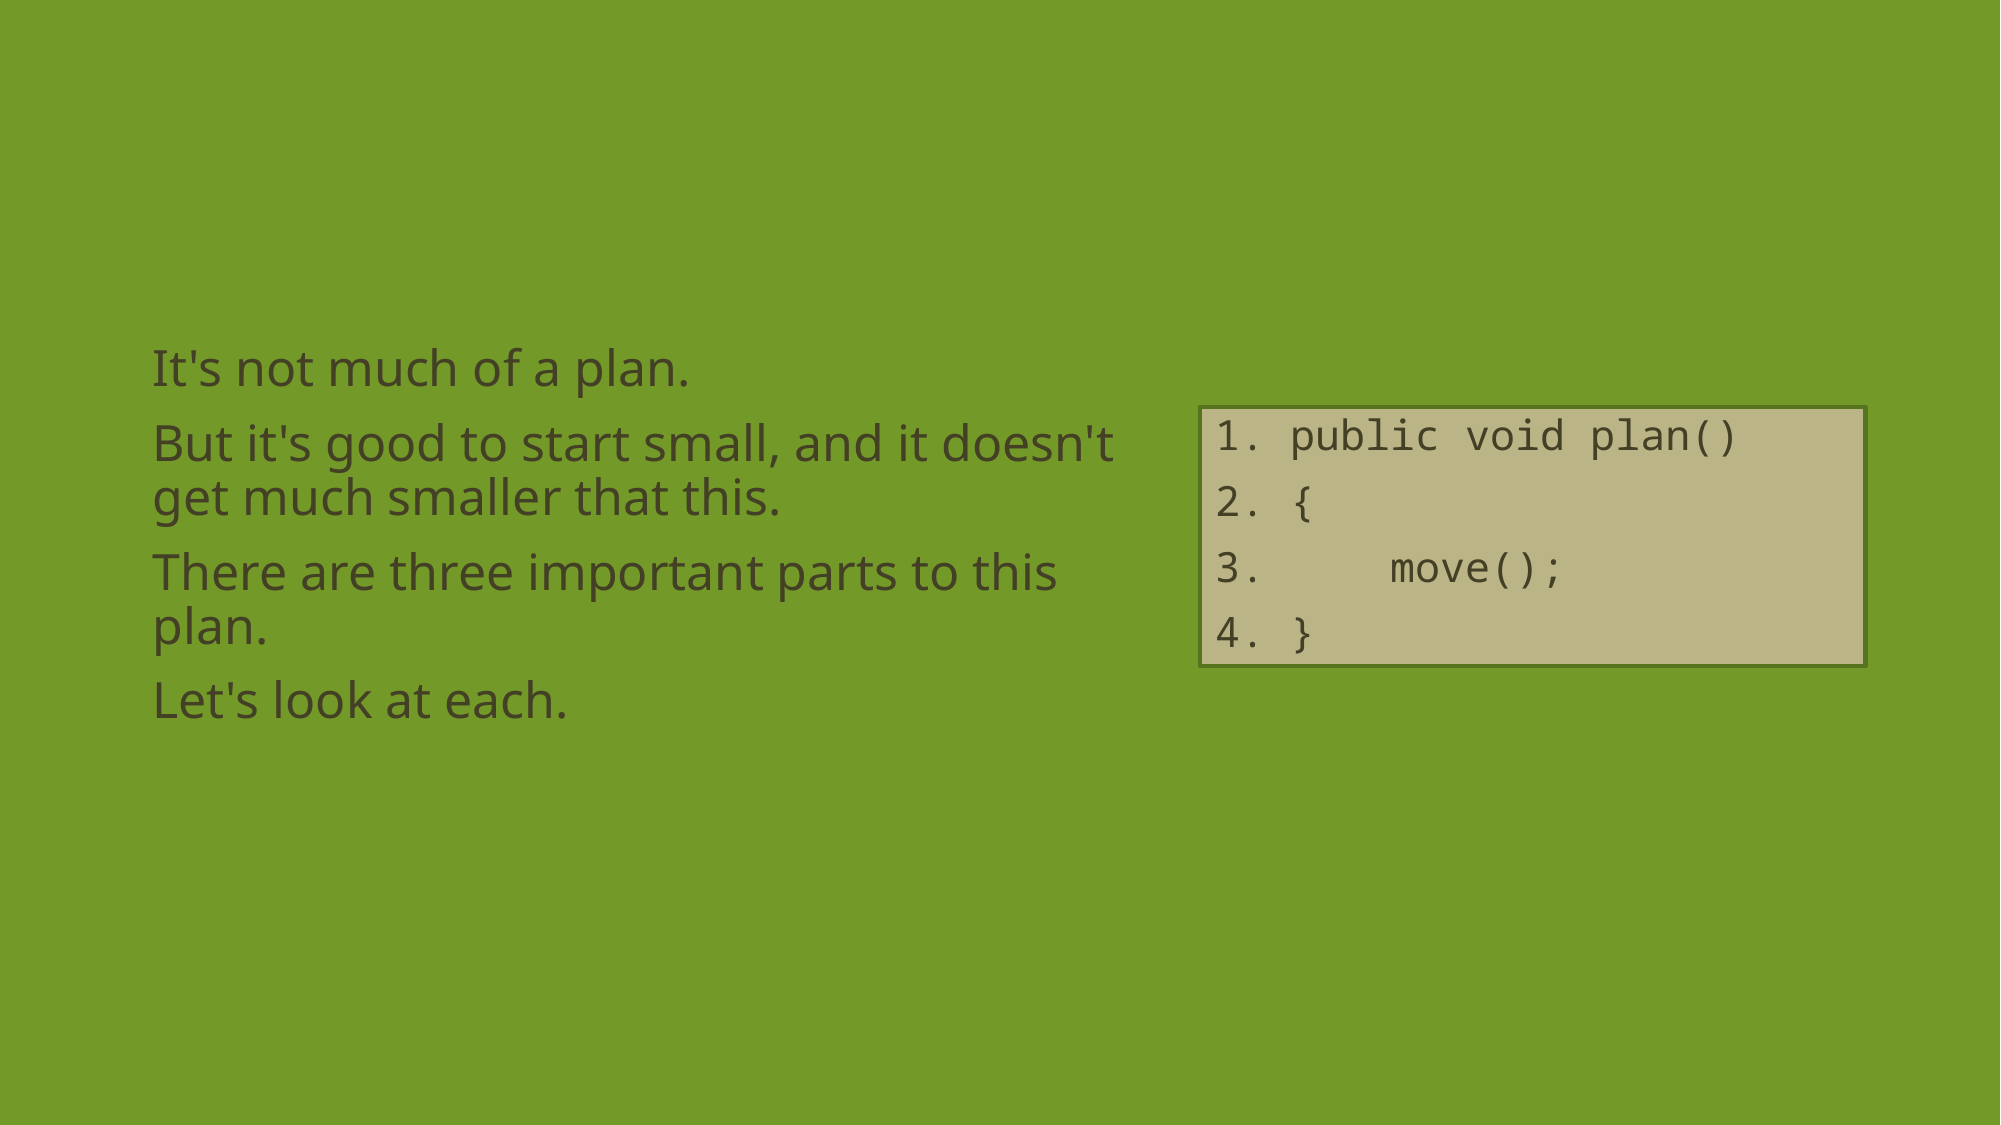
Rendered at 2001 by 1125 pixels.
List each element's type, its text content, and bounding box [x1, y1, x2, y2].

list It's not much of a plan. But it's good to start small, and it doesn't get much smaller that this. There are three important parts to this plan. Let's look at each. [137, 59, 1200, 1014]
text_box 1. public void plan() 2. { 3. move(); 4. } [1200, 406, 1866, 667]
